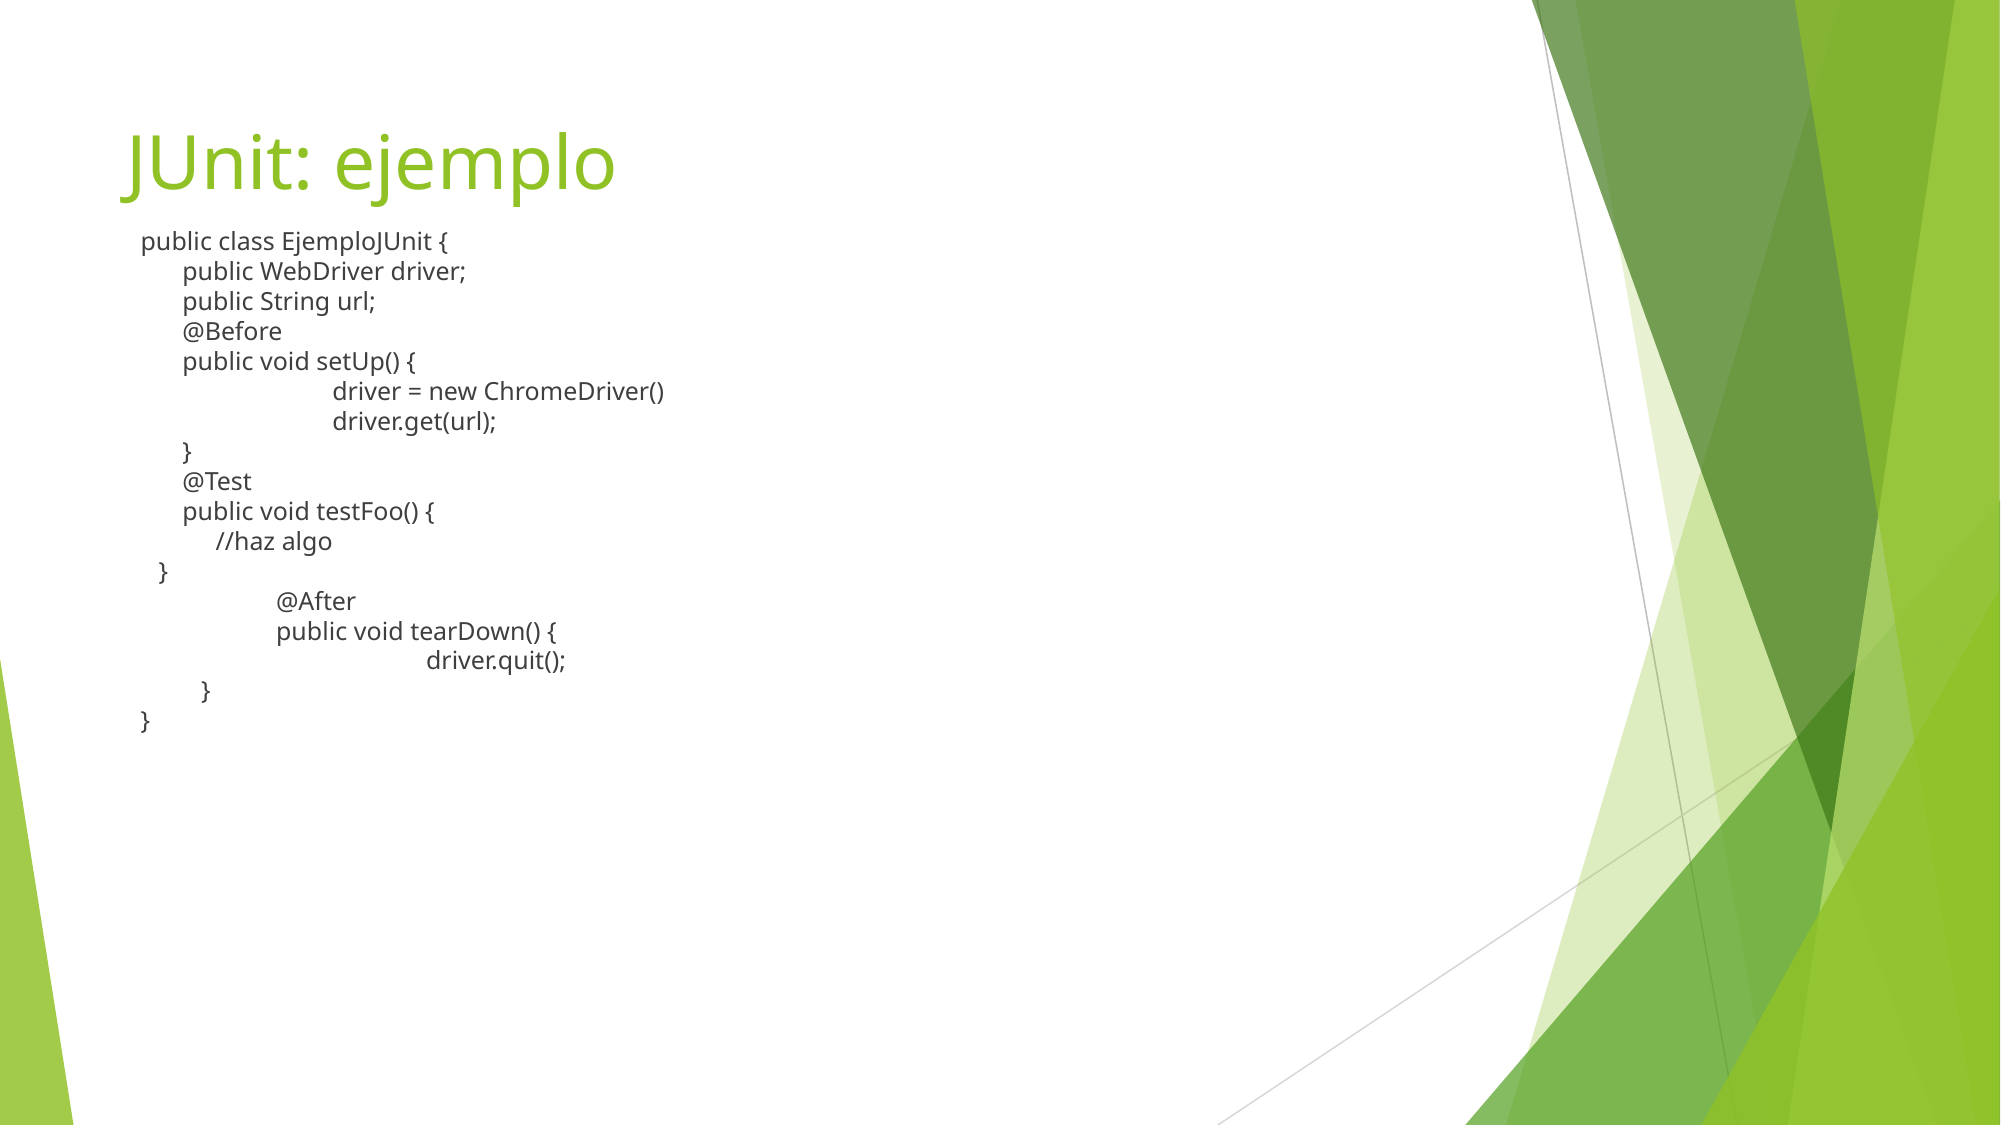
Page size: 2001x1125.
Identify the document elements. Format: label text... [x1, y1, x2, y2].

title JUnit: ejemplo [111, 99, 1522, 210]
list public class EjemploJUnit { public WebDriver driver; public String url; @Before public void setUp() { driver = new ChromeDriver() driver.get(url); } @Test public void testFoo() { //haz algo } @After public void tearDown() { driver.quit(); } } [111, 210, 1522, 848]
